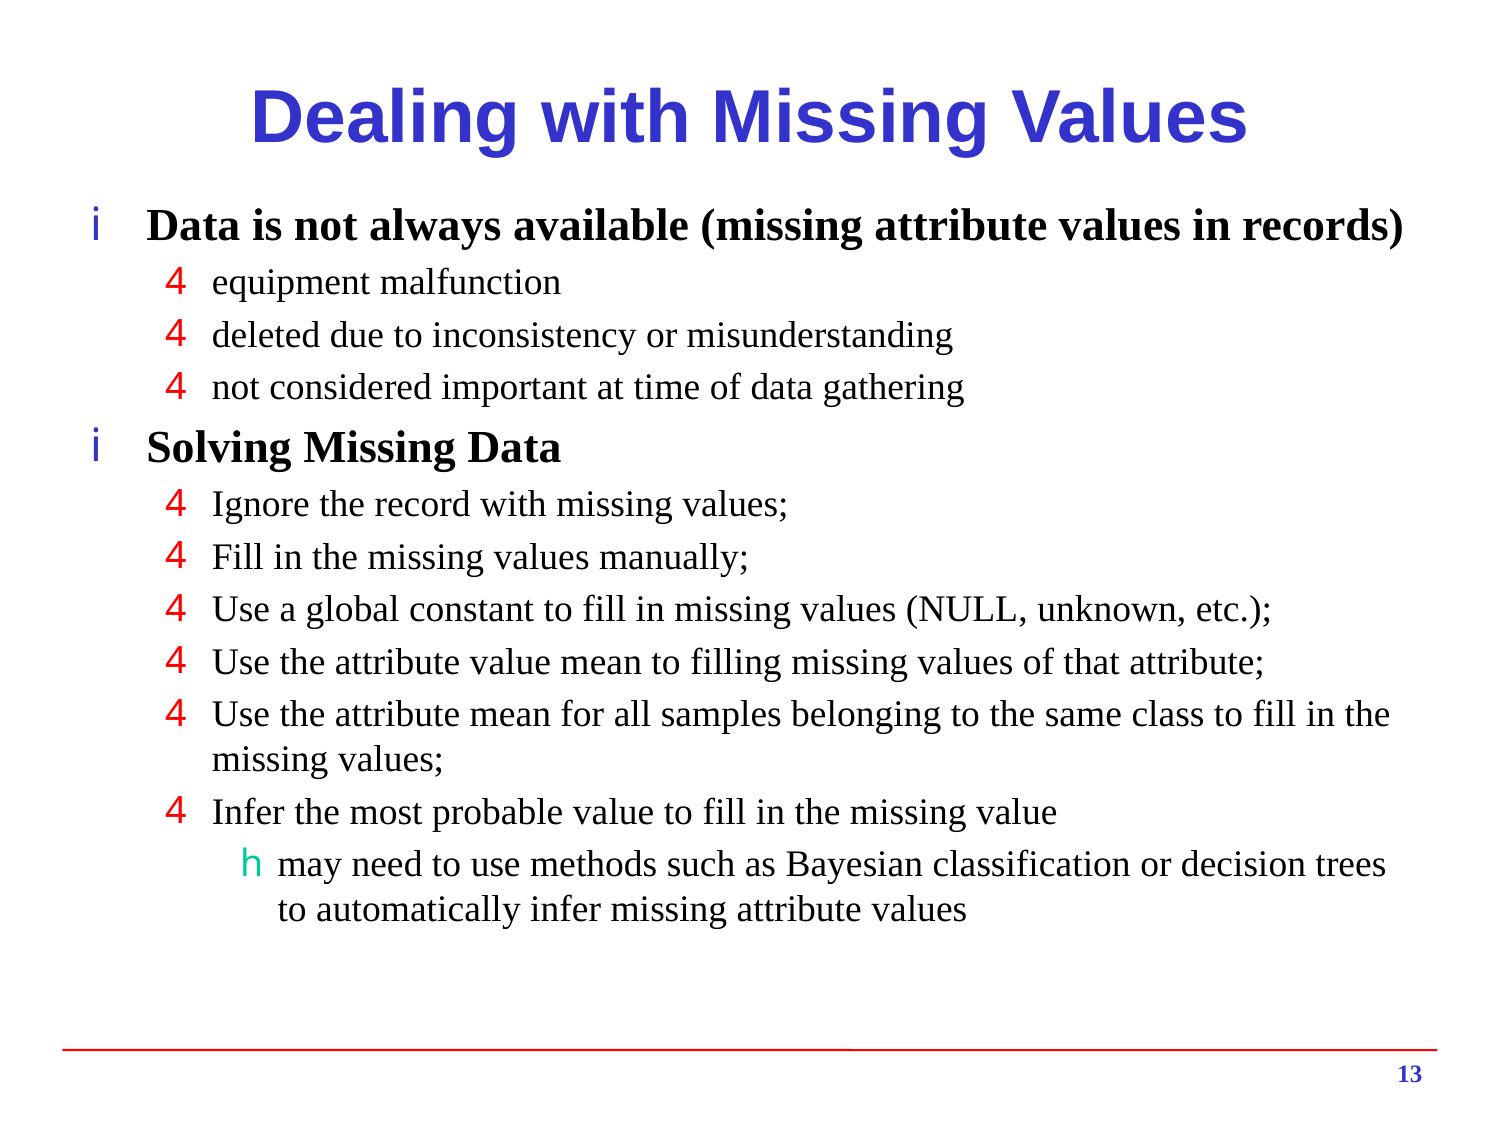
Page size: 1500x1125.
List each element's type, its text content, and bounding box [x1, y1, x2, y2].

slide_number 13 [1124, 1049, 1438, 1101]
title Dealing with Missing Values [75, 62, 1425, 163]
list Data is not always available (missing attribute values in records) equipment malfunction deleted due to inconsistency or misunderstanding not considered important at time of data gathering Solving Missing Data Ignore the record with missing values; Fill in the missing values manually; Use a global constant to fill in missing values (NULL, unknown, etc.); Use the attribute value mean to filling missing values of that attribute; Use the attribute mean for all samples belonging to the same class to fill in the missing values; Infer the most probable value to fill in the missing value may need to use methods such as Bayesian classification or decision trees to automatically infer missing attribute values [75, 187, 1425, 1000]
